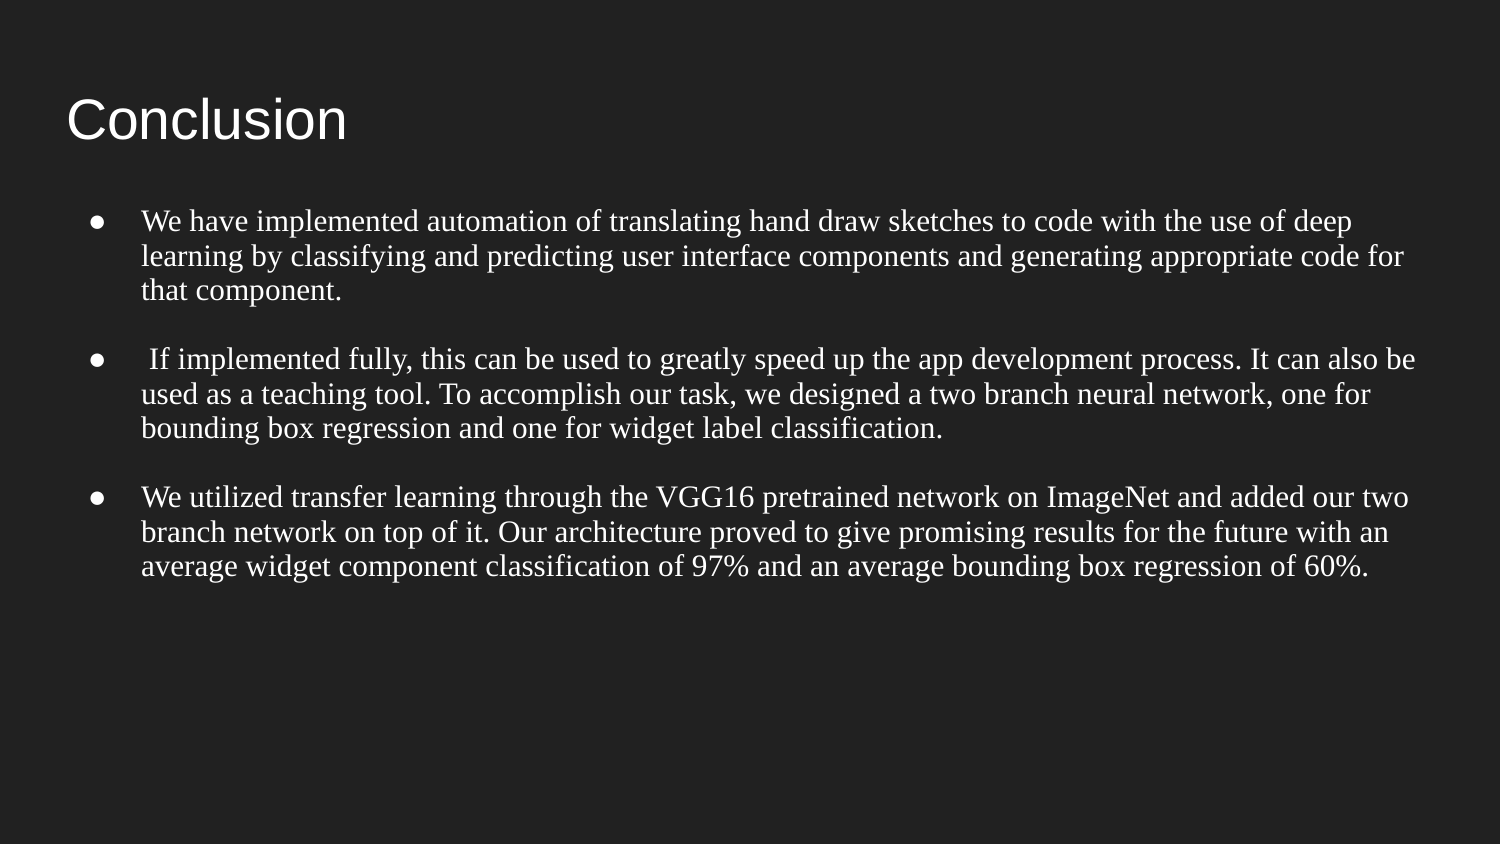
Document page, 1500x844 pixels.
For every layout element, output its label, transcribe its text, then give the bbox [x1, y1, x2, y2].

title Conclusion [51, 72, 1449, 167]
list We have implemented automation of translating hand draw sketches to code with the use of deep learning by classifying and predicting user interface components and generating appropriate code for that component. If implemented fully, this can be used to greatly speed up the app development process. It can also be used as a teaching tool. To accomplish our task, we designed a two branch neural network, one for bounding box regression and one for widget label classification. We utilized transfer learning through the VGG16 pretrained network on ImageNet and added our two branch network on top of it. Our architecture proved to give promising results for the future with an average widget component classification of 97% and an average bounding box regression of 60%. [51, 189, 1449, 750]
